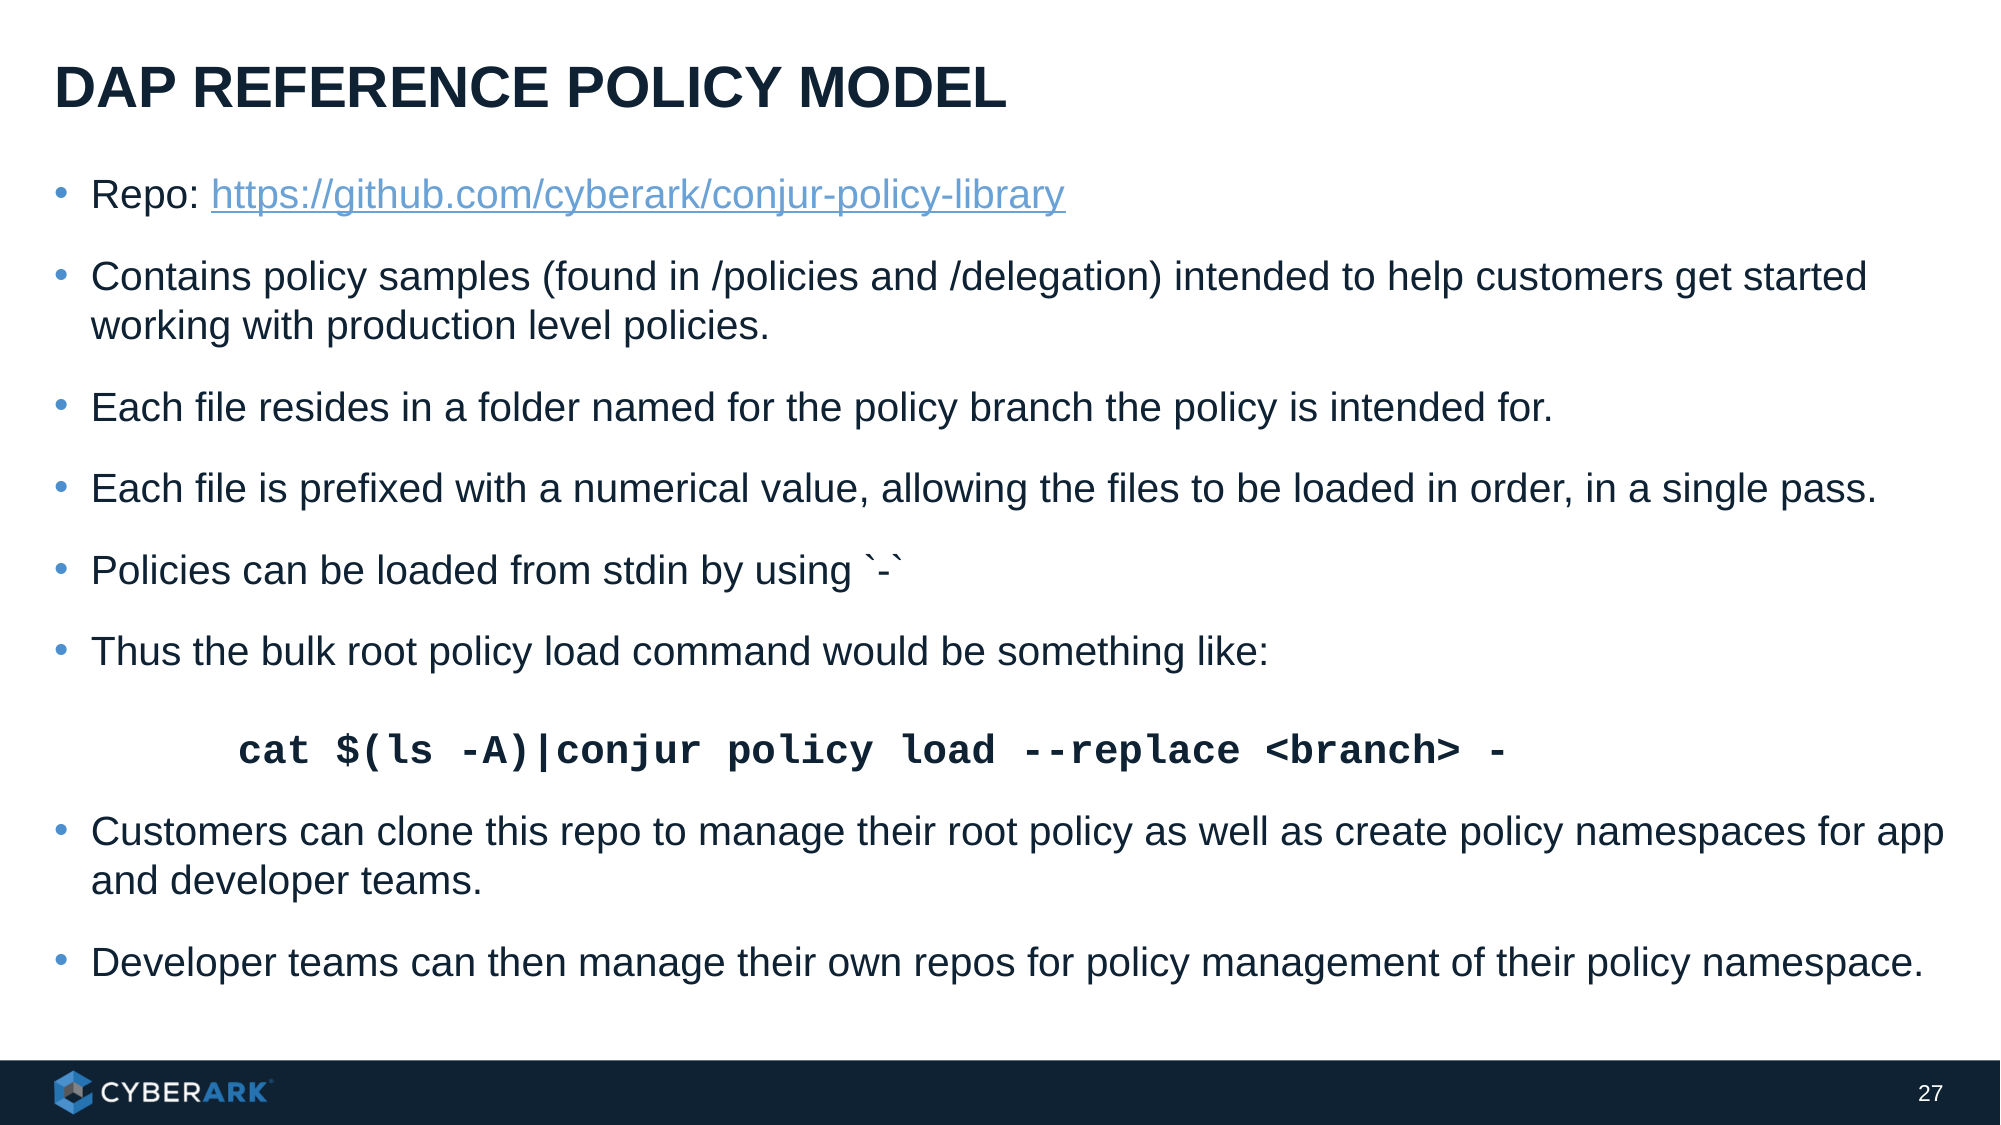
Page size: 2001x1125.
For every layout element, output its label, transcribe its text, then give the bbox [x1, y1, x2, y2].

slide_number 27 [1758, 1077, 1944, 1108]
title Dap reference policy model [54, 53, 1948, 120]
picture [54, 1070, 274, 1115]
list Repo: https://github.com/cyberark/conjur-policy-library Contains policy samples (found in /policies and /delegation) intended to help customers get started working with production level policies. Each file resides in a folder named for the policy branch the policy is intended for. Each file is prefixed with a numerical value, allowing the files to be loaded in order, in a single pass. Policies can be loaded from stdin by using `-` Thus the bulk root policy load command would be something like: cat $(ls -A)|conjur policy load --replace <branch> - Customers can clone this repo to manage their root policy as well as create policy namespaces for app and developer teams. Developer teams can then manage their own repos for policy management of their policy namespace. [54, 167, 1948, 1036]
